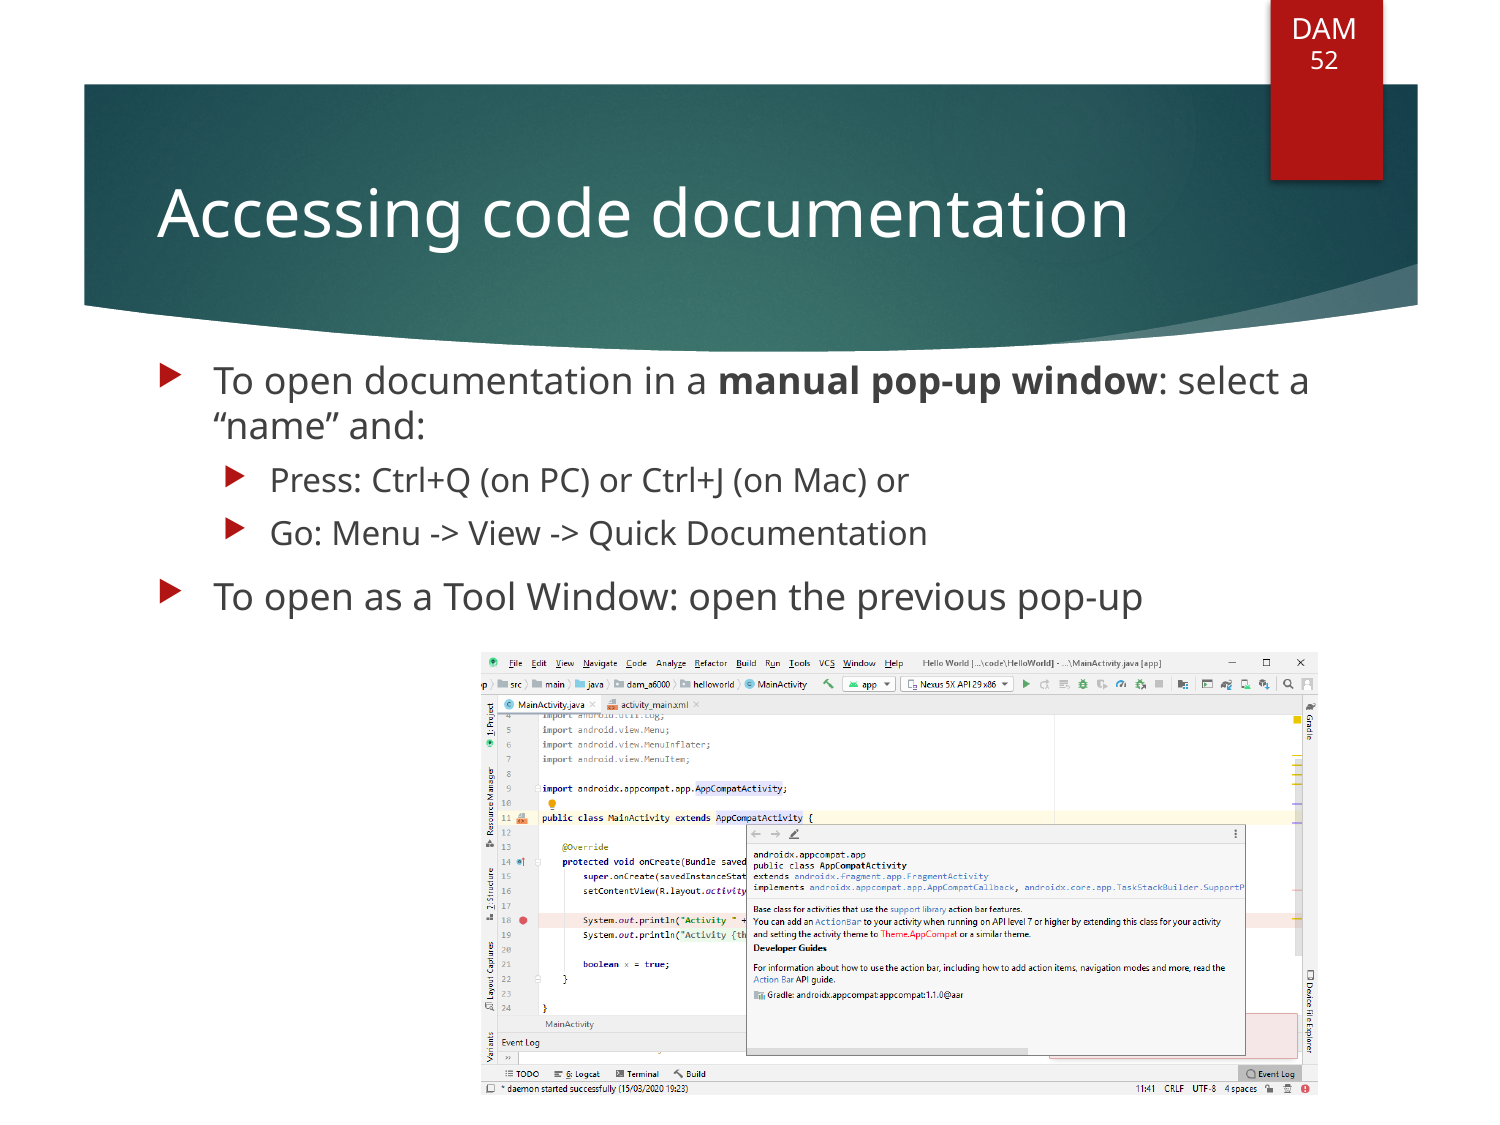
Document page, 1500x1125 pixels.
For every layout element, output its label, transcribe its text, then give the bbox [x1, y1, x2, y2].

slide_number DAM 52 [1259, 1, 1390, 87]
picture [481, 652, 1318, 1095]
title Accessing code documentation [142, 152, 1317, 269]
list To open documentation in a manual pop-up window: select a “name” and: Press: Ctrl+Q (on PC) or Ctrl+J (on Mac) or Go: Menu -> View -> Quick Documentation To open as a Tool Window: open the previous pop-up [142, 349, 1380, 929]
